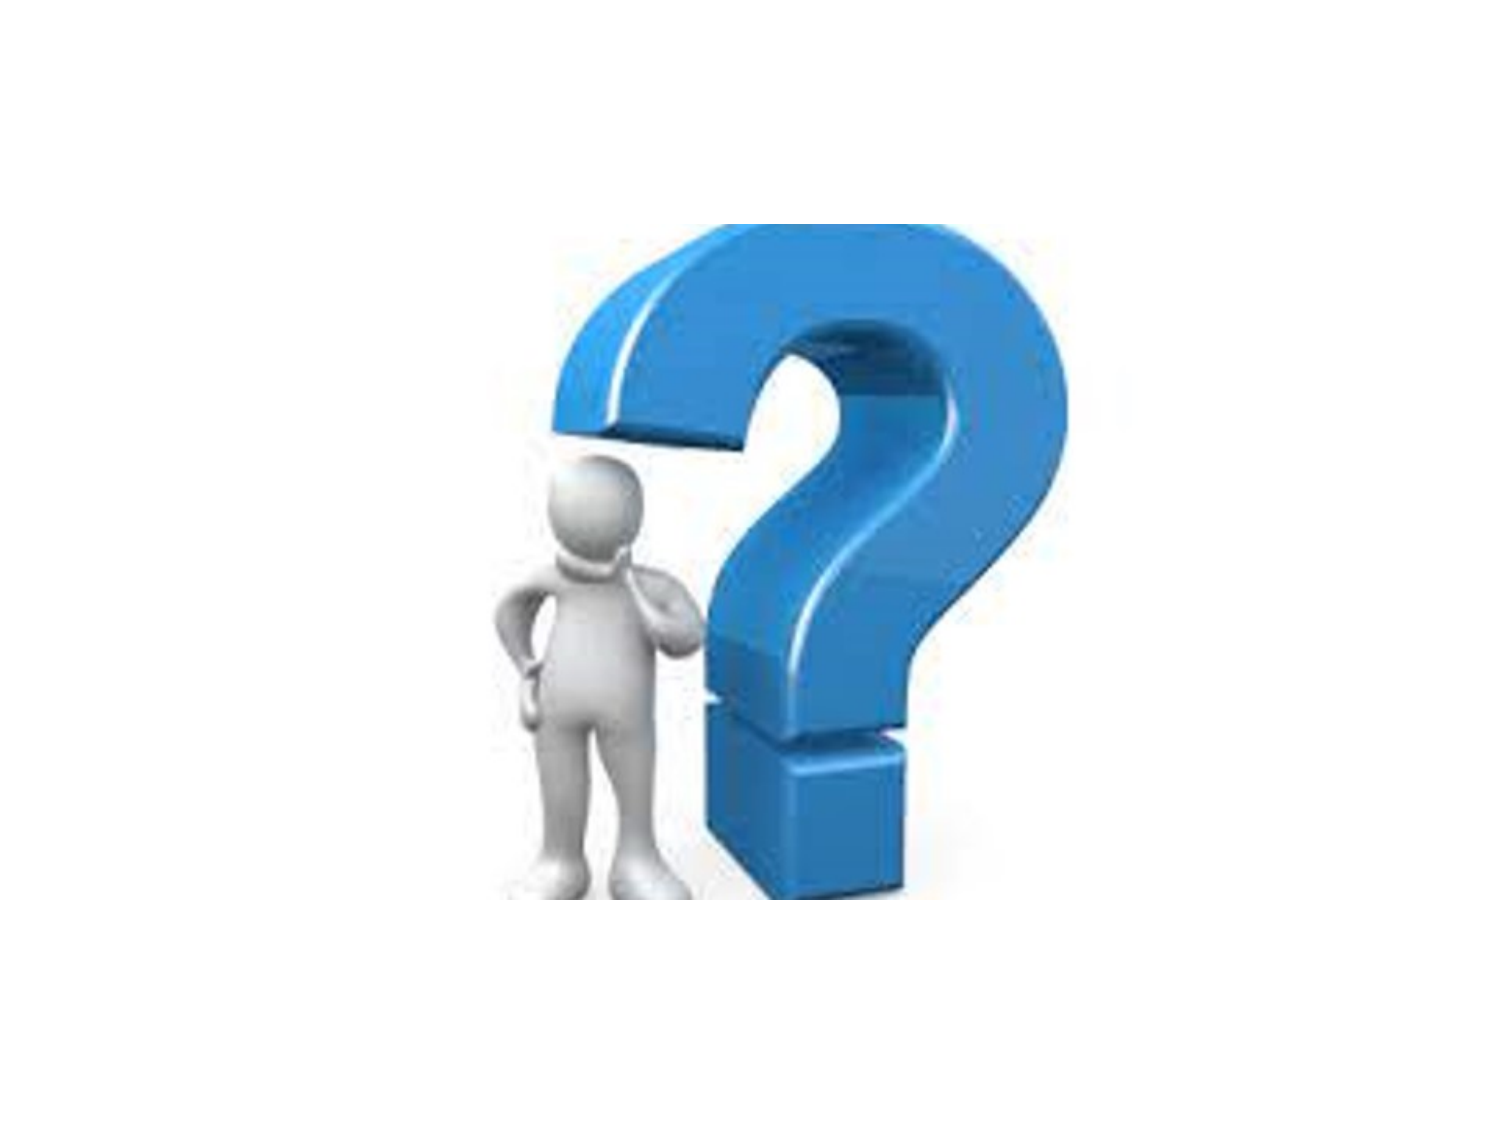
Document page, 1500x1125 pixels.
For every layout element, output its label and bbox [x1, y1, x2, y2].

picture [299, 224, 1201, 901]
